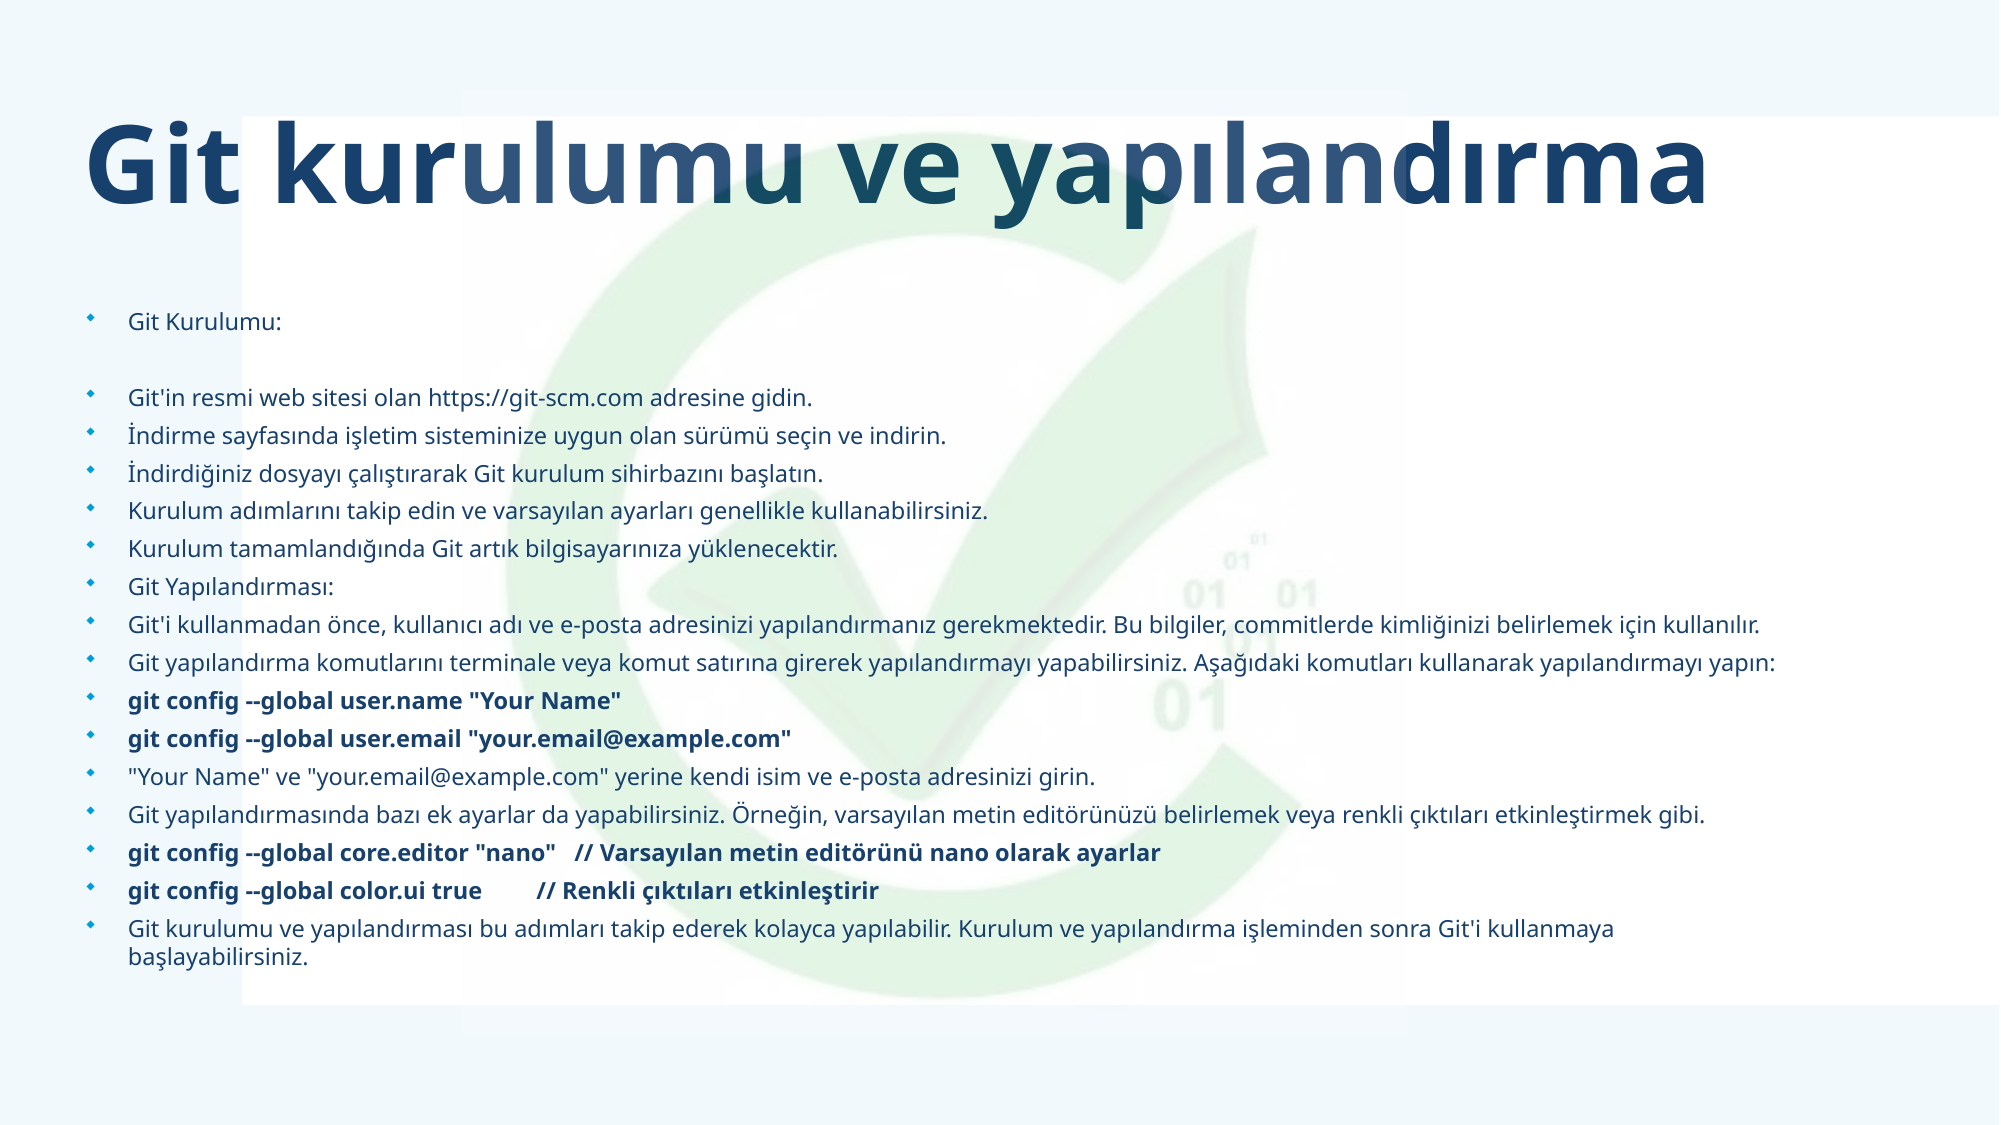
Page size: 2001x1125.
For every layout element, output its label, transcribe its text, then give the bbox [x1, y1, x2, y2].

picture [461, 90, 1406, 1035]
list Git Kurulumu: Git'in resmi web sitesi olan https://git-scm.com adresine gidin. İndirme sayfasında işletim sisteminize uygun olan sürümü seçin ve indirin. İndirdiğiniz dosyayı çalıştırarak Git kurulum sihirbazını başlatın. Kurulum adımlarını takip edin ve varsayılan ayarları genellikle kullanabilirsiniz. Kurulum tamamlandığında Git artık bilgisayarınıza yüklenecektir. Git Yapılandırması: Git'i kullanmadan önce, kullanıcı adı ve e-posta adresinizi yapılandırmanız gerekmektedir. Bu bilgiler, commitlerde kimliğinizi belirlemek için kullanılır. Git yapılandırma komutlarını terminale veya komut satırına girerek yapılandırmayı yapabilirsiniz. Aşağıdaki komutları kullanarak yapılandırmayı yapın: git config --global user.name "Your Name" git config --global user.email "your.email@example.com" "Your Name" ve "your.email@example.com" yerine kendi isim ve e-posta adresinizi girin. Git yapılandırmasında bazı ek ayarlar da yapabilirsiniz. Örneğin, varsayılan metin editörünüzü belirlemek veya renkli çıktıları etkinleştirmek gibi. git config --global core.editor "nano" // Varsayılan metin editörünü nano olarak ayarlar git config --global color.ui true // Renkli çıktıları etkinleştirir Git kurulumu ve yapılandırması bu adımları takip ederek kolayca yapılabilir. Kurulum ve yapılandırma işleminden sonra Git'i kullanmaya başlayabilirsiniz. [68, 299, 461, 990]
title Git kurulumu ve yapılandırma [68, 59, 1799, 278]
list Git Kurulumu: Git'in resmi web sitesi olan https://git-scm.com adresine gidin. İndirme sayfasında işletim sisteminize uygun olan sürümü seçin ve indirin. İndirdiğiniz dosyayı çalıştırarak Git kurulum sihirbazını başlatın. Kurulum adımlarını takip edin ve varsayılan ayarları genellikle kullanabilirsiniz. Kurulum tamamlandığında Git artık bilgisayarınıza yüklenecektir. Git Yapılandırması: Git'i kullanmadan önce, kullanıcı adı ve e-posta adresinizi yapılandırmanız gerekmektedir. Bu bilgiler, commitlerde kimliğinizi belirlemek için kullanılır. Git yapılandırma komutlarını terminale veya komut satırına girerek yapılandırmayı yapabilirsiniz. Aşağıdaki komutları kullanarak yapılandırmayı yapın: git config --global user.name "Your Name" git config --global user.email "your.email@example.com" "Your Name" ve "your.email@example.com" yerine kendi isim ve e-posta adresinizi girin. Git yapılandırmasında bazı ek ayarlar da yapabilirsiniz. Örneğin, varsayılan metin editörünüzü belirlemek veya renkli çıktıları etkinleştirmek gibi. git config --global core.editor "nano" // Varsayılan metin editörünü nano olarak ayarlar git config --global color.ui true // Renkli çıktıları etkinleştirir Git kurulumu ve yapılandırması bu adımları takip ederek kolayca yapılabilir. Kurulum ve yapılandırma işleminden sonra Git'i kullanmaya başlayabilirsiniz. [1406, 299, 1799, 990]
